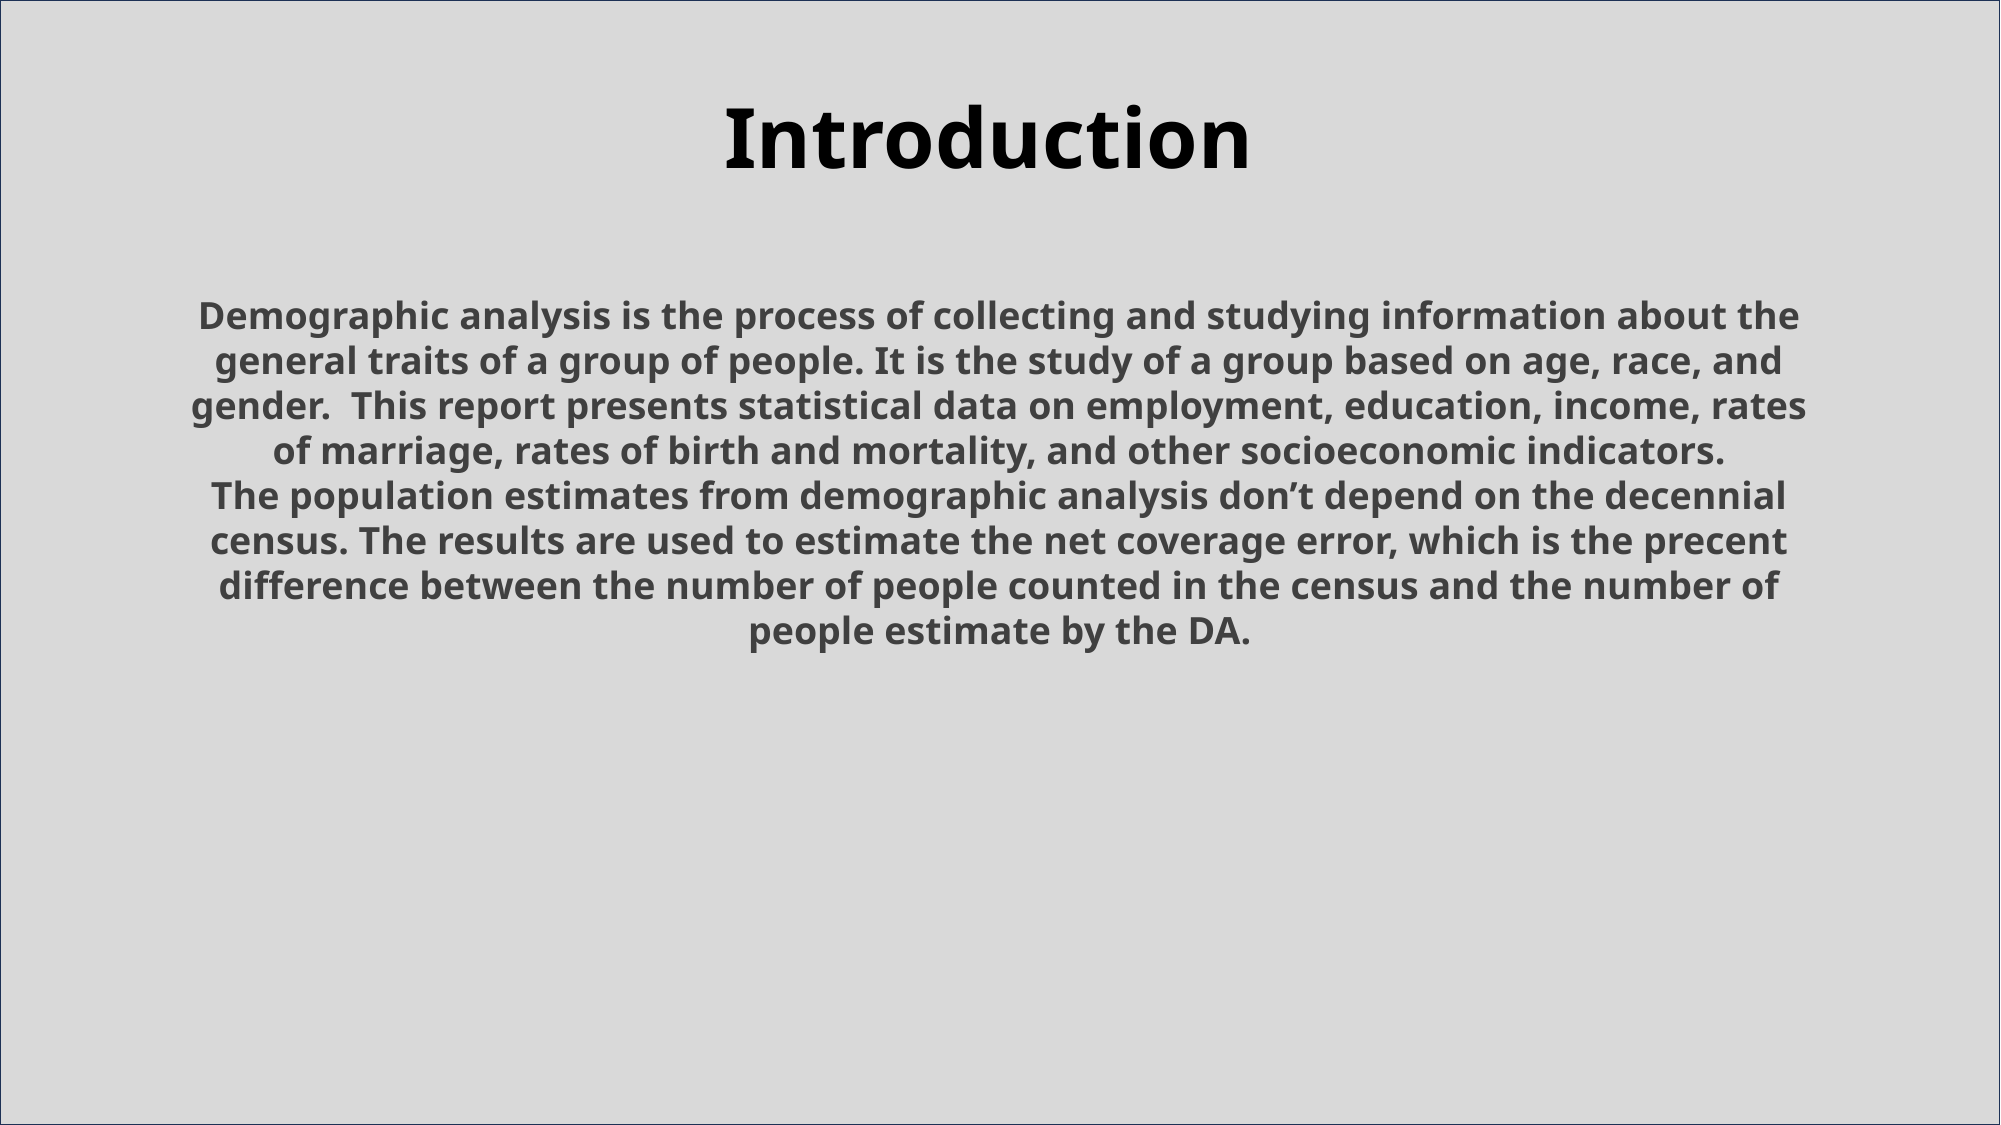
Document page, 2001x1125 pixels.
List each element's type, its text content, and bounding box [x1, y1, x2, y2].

text_box Introduction [434, 39, 1544, 207]
text_box Demographic analysis is the process of collecting and studying information about the general traits of a group of people. It is the study of a group based on age, race, and gender. This report presents statistical data on employment, education, income, rates of marriage, rates of birth and mortality, and other socioeconomic indicators. The population estimates from demographic analysis don’t depend on the decennial census. The results are used to estimate the net coverage error, which is the precent difference between the number of people counted in the census and the number of people estimate by the DA. [173, 207, 1827, 826]
text_box [0, 0, 2000, 1125]
